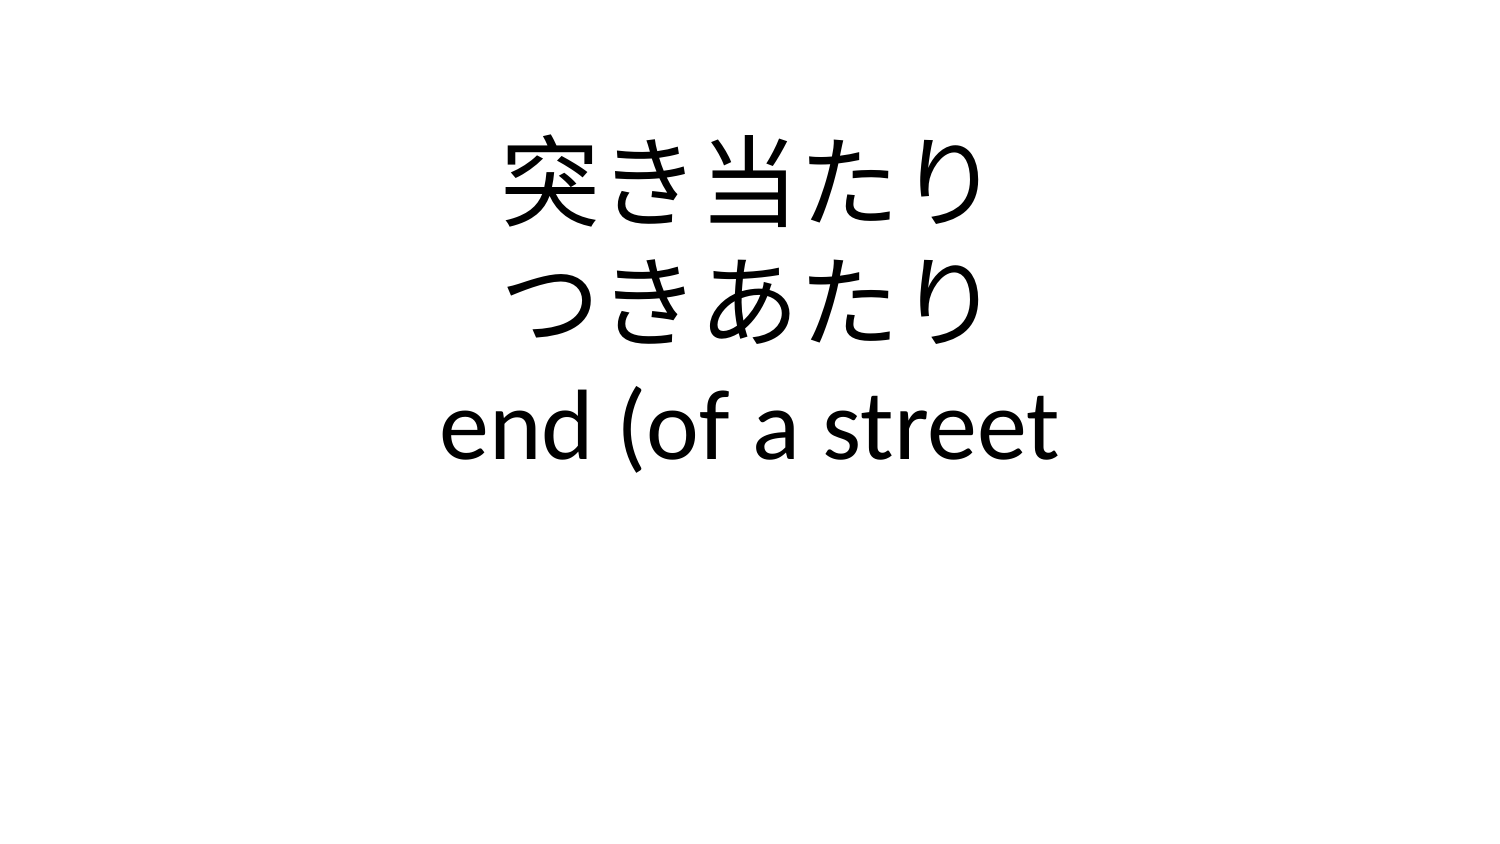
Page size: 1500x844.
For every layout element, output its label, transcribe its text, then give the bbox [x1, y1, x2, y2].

text_box 突き当たり つきあたり end (of a street [0, 149, 1500, 450]
